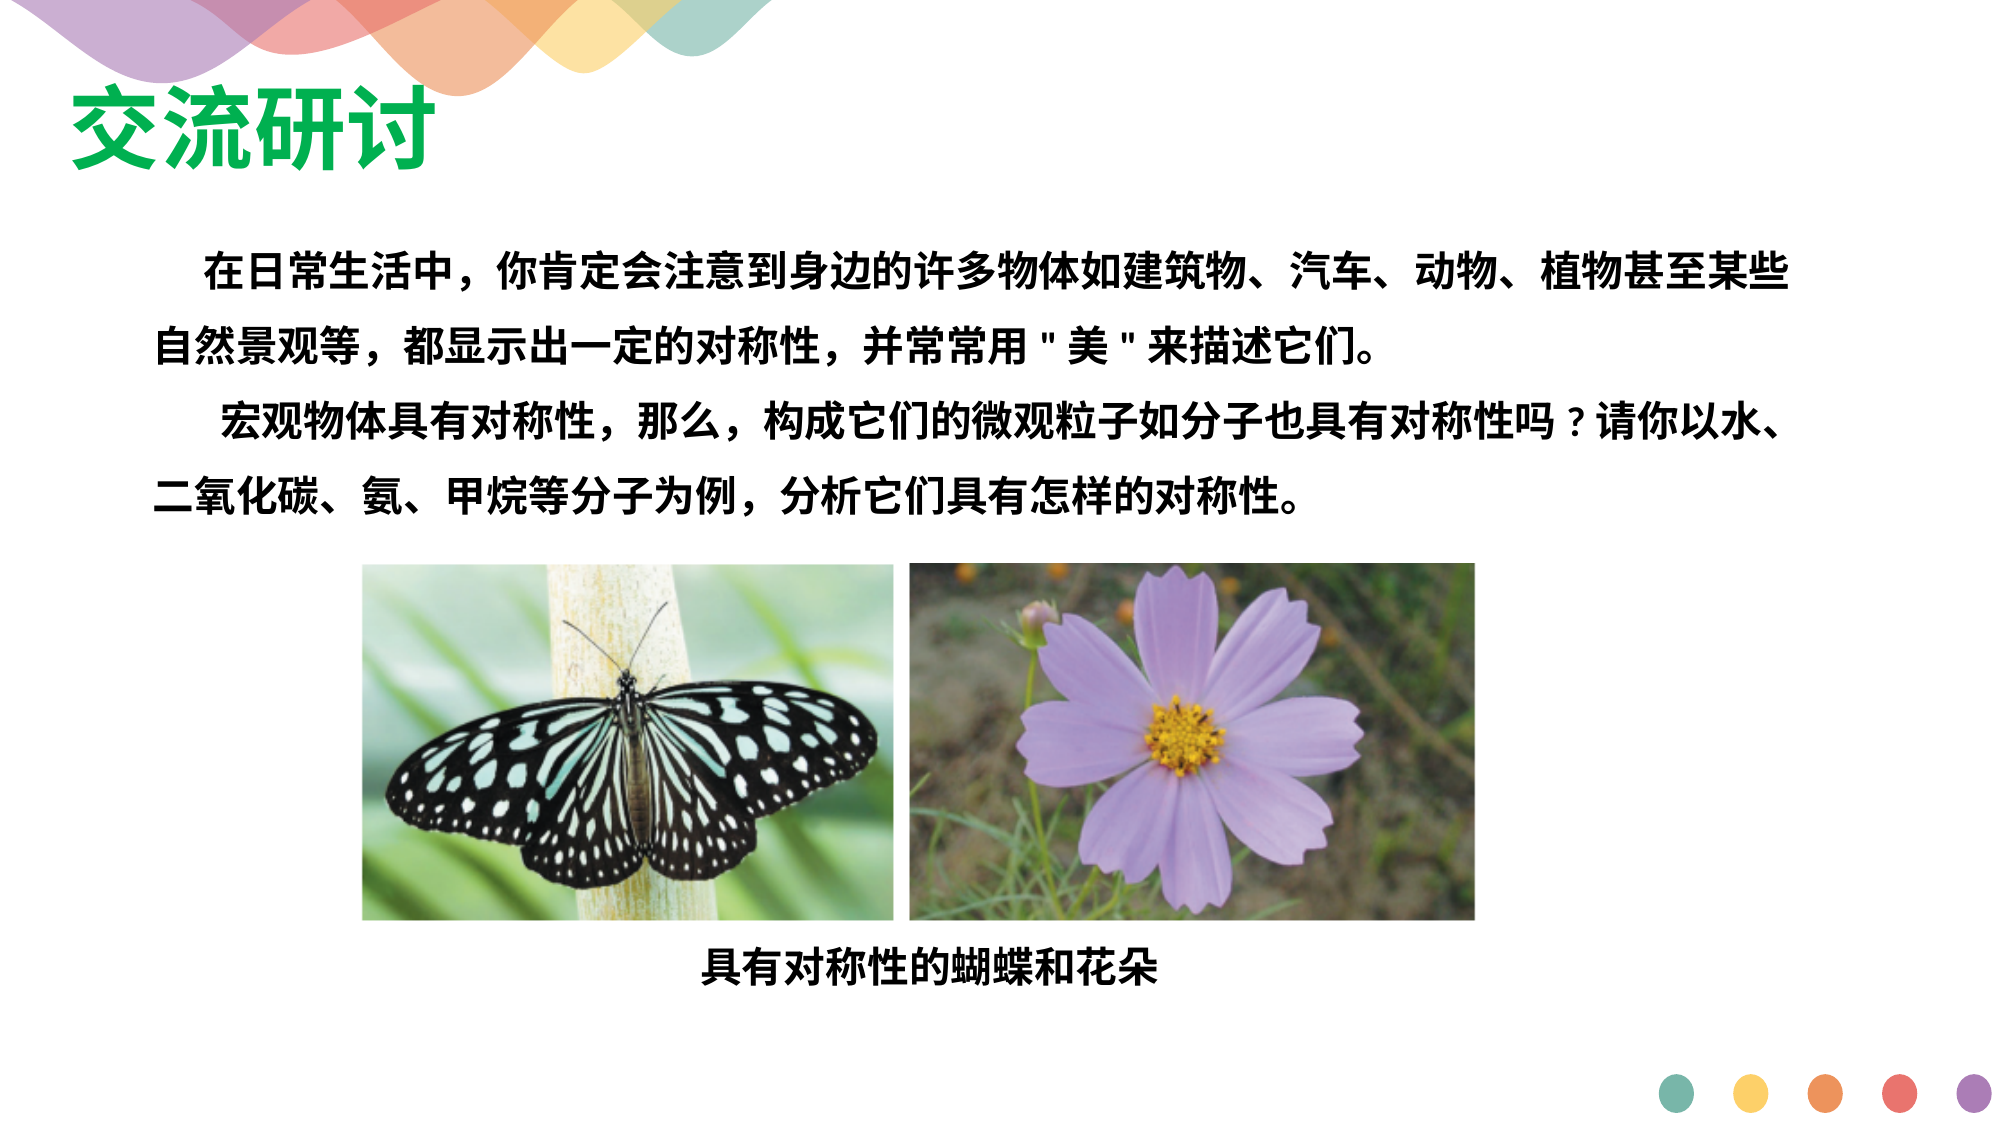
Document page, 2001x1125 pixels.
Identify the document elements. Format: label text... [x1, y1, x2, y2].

picture [359, 563, 1477, 928]
text_box 具有对称性的蝴蝶和花朵 [685, 933, 1175, 999]
text_box 在日常生活中，你肯定会注意到身边的许多物体如建筑物、汽车、动物、植物甚至某些自然景观等，都显示出一定的对称性，并常常用"美"来描述它们。 宏观物体具有对称性，那么，构成它们的微观粒子如分子也具有对称性吗?请你以水、二氧化碳、氨、甲烷等分子为例，分析它们具有怎样的对称性。 [138, 212, 1836, 528]
text_box 交流研讨 [53, 62, 455, 188]
